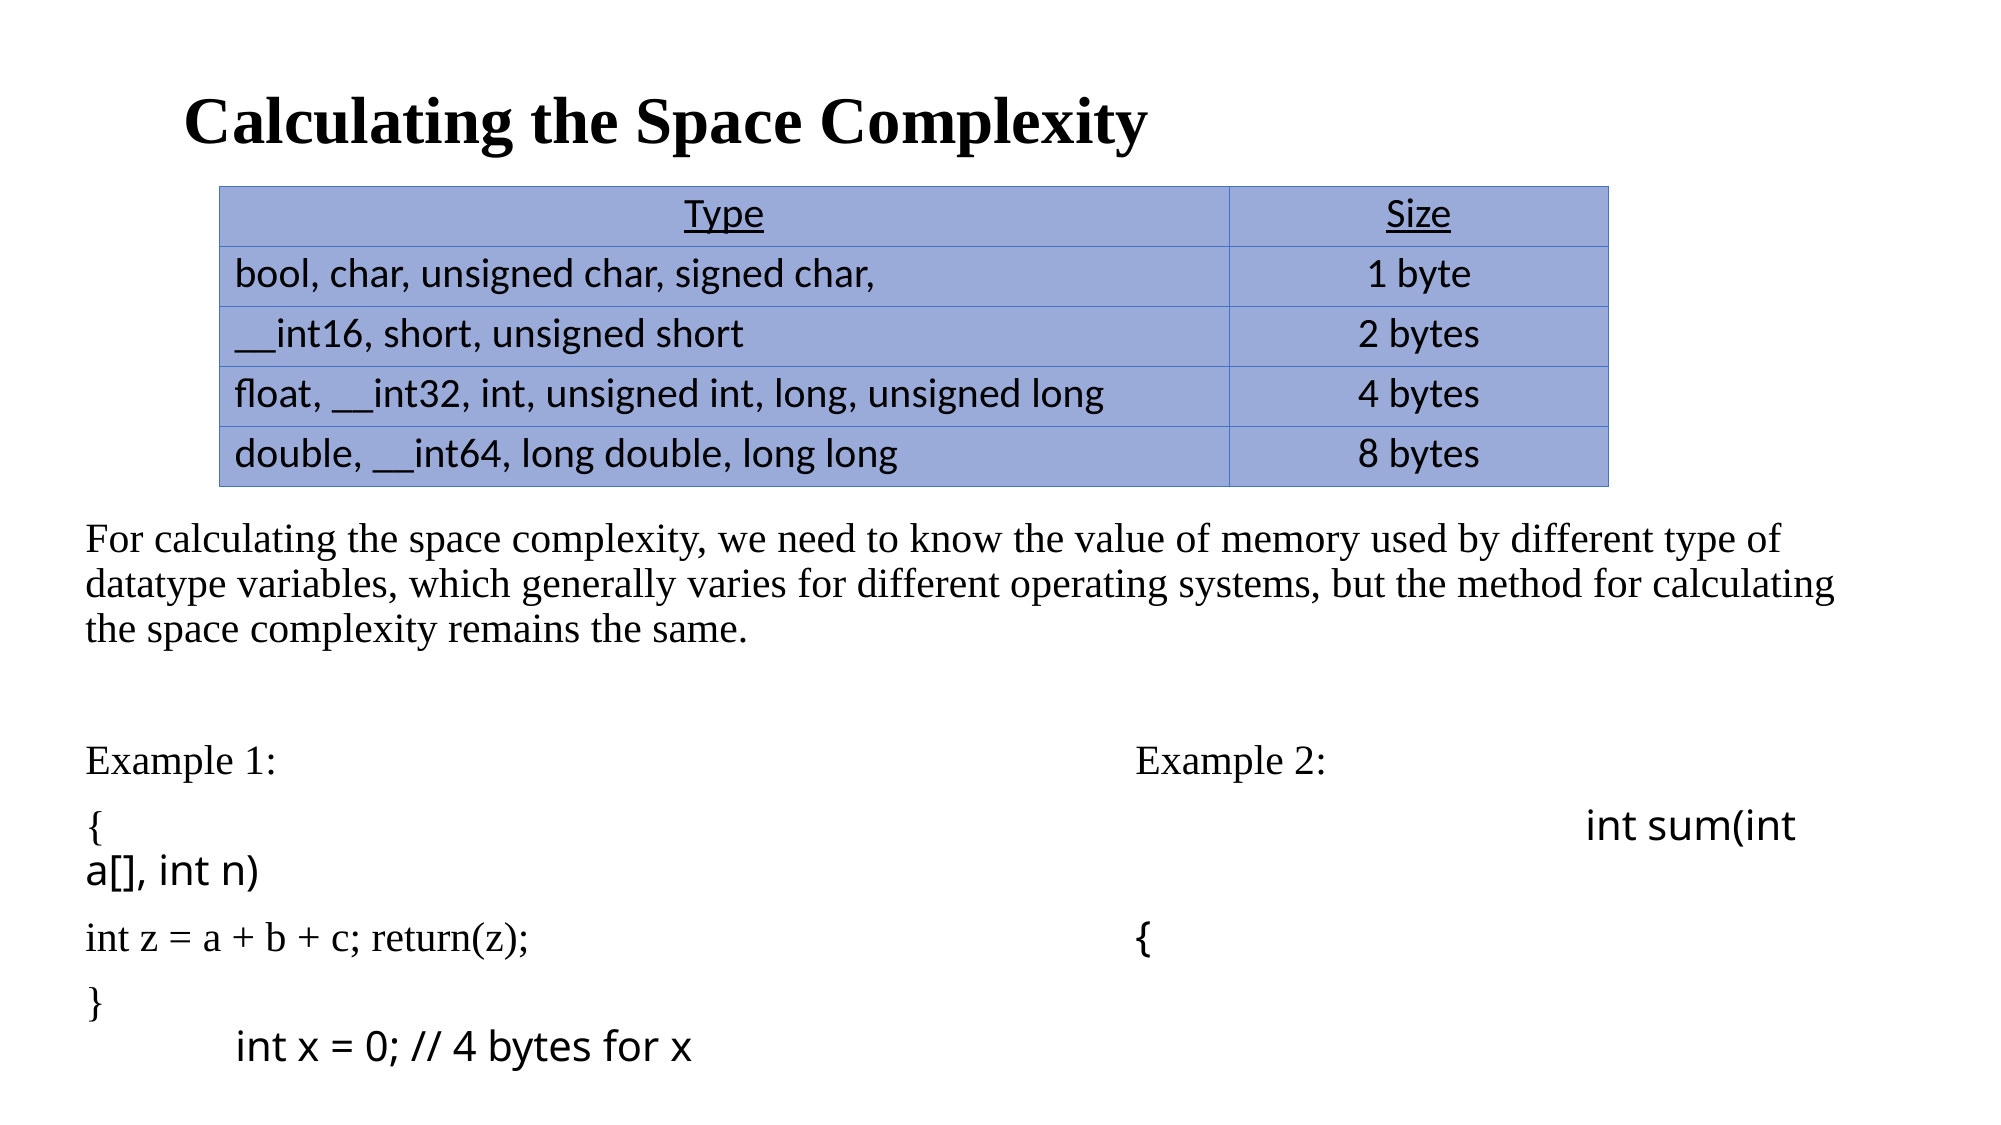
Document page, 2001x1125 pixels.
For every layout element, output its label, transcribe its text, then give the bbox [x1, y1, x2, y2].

table_cell __int16, short, unsigned short [220, 307, 1229, 366]
title Calculating the Space Complexity [169, 77, 1831, 174]
table_cell 4 bytes [1230, 367, 1608, 426]
table_header Size [1230, 187, 1608, 246]
table_cell double, __int64, long double, long long [220, 427, 1229, 486]
table_header Type [220, 187, 1229, 246]
table_cell float, __int32, int, unsigned int, long, unsigned long [220, 367, 1229, 426]
table_cell bool, char, unsigned char, signed char, [220, 247, 1229, 306]
table_cell 1 byte [1230, 247, 1608, 306]
list For calculating the space complexity, we need to know the value of memory used by different type of datatype variables, which generally varies for different operating systems, but the method for calculating the space complexity remains the same. Example 1: Example 2: { int sum(int a[], int n) int z = a + b + c; return(z); { } int x = 0; // 4 bytes for x for(int i = 0; i < n; i++) // 4 bytes for i { x = x + a[i]; } return(x); } [70, 174, 1878, 1125]
table_cell 8 bytes [1230, 427, 1608, 486]
table_cell 2 bytes [1230, 307, 1608, 366]
